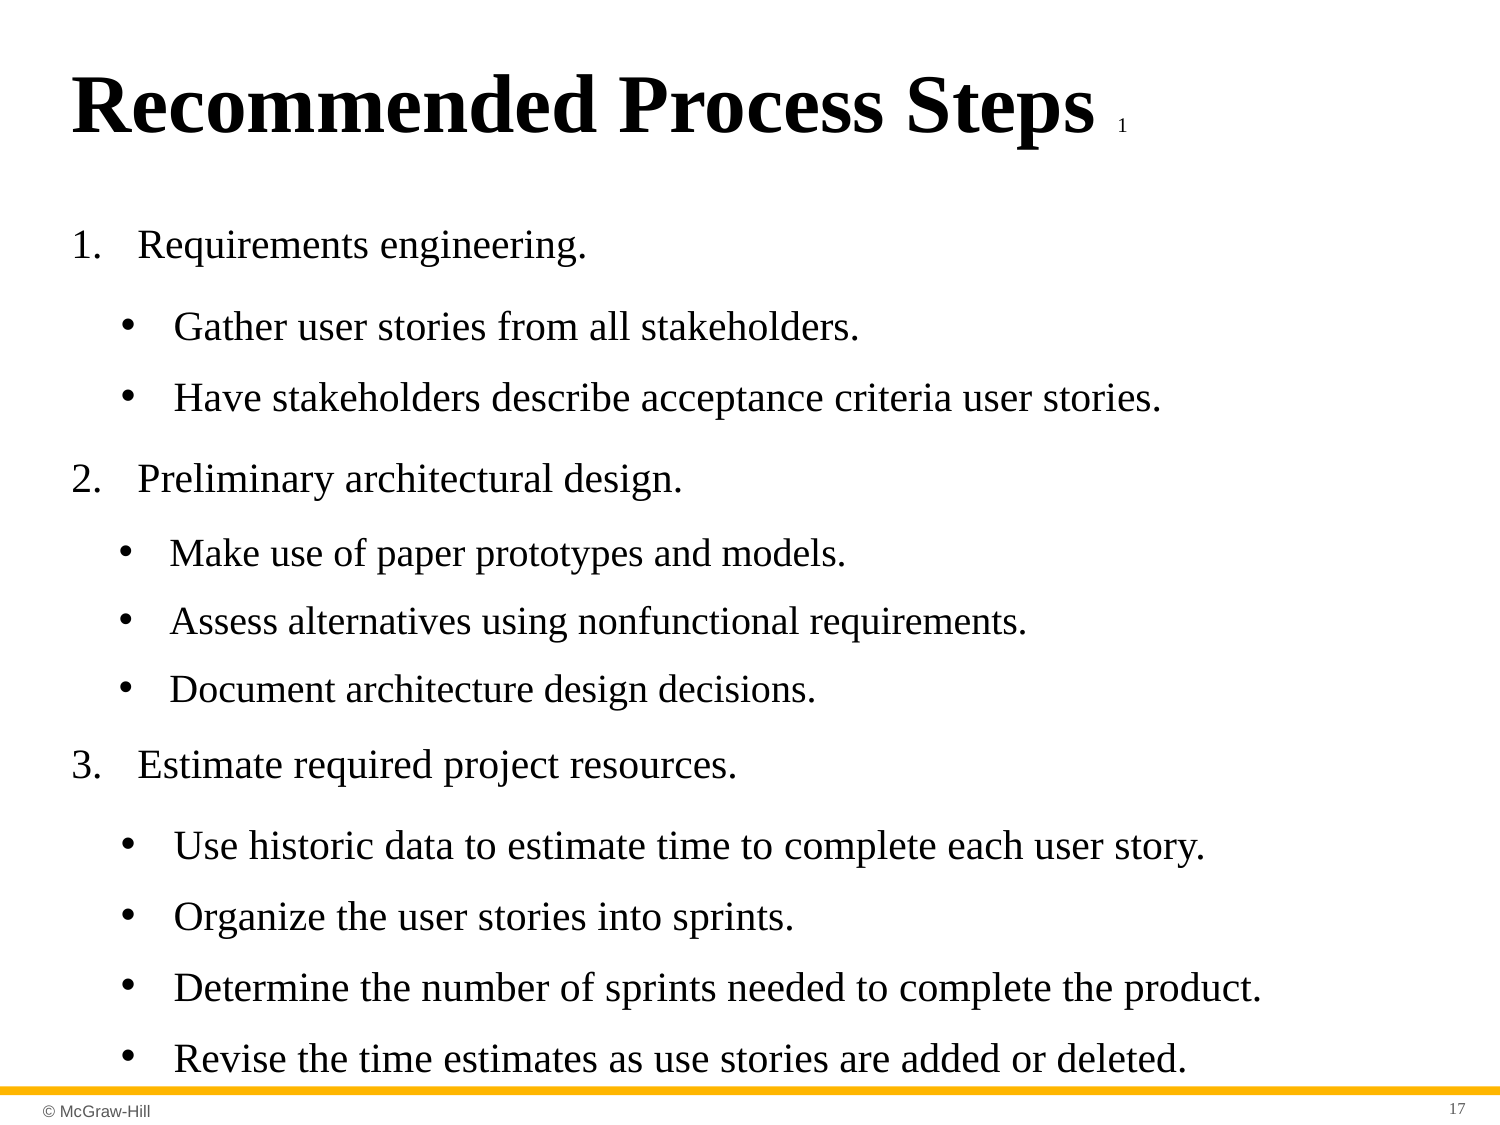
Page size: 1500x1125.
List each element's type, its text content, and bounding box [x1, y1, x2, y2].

list Gather user stories from all stakeholders. Have stakeholders describe acceptance criteria user stories. [56, 291, 1444, 436]
list Requirements engineering. [56, 209, 1444, 285]
list Make use of paper prototypes and models. Assess alternatives using nonfunctional requirements. Document architecture design decisions. [56, 519, 1444, 719]
list Use historic data to estimate time to complete each user story. Organize the user stories into sprints. Determine the number of sprints needed to complete the product. Revise the time estimates as use stories are added or deleted. [56, 810, 1444, 1075]
slide_number 17 [1415, 1094, 1474, 1122]
list Preliminary architectural design. [56, 443, 1444, 508]
list Estimate required project resources. [56, 729, 1444, 806]
title Recommended Process Steps 1 [56, 50, 1444, 162]
